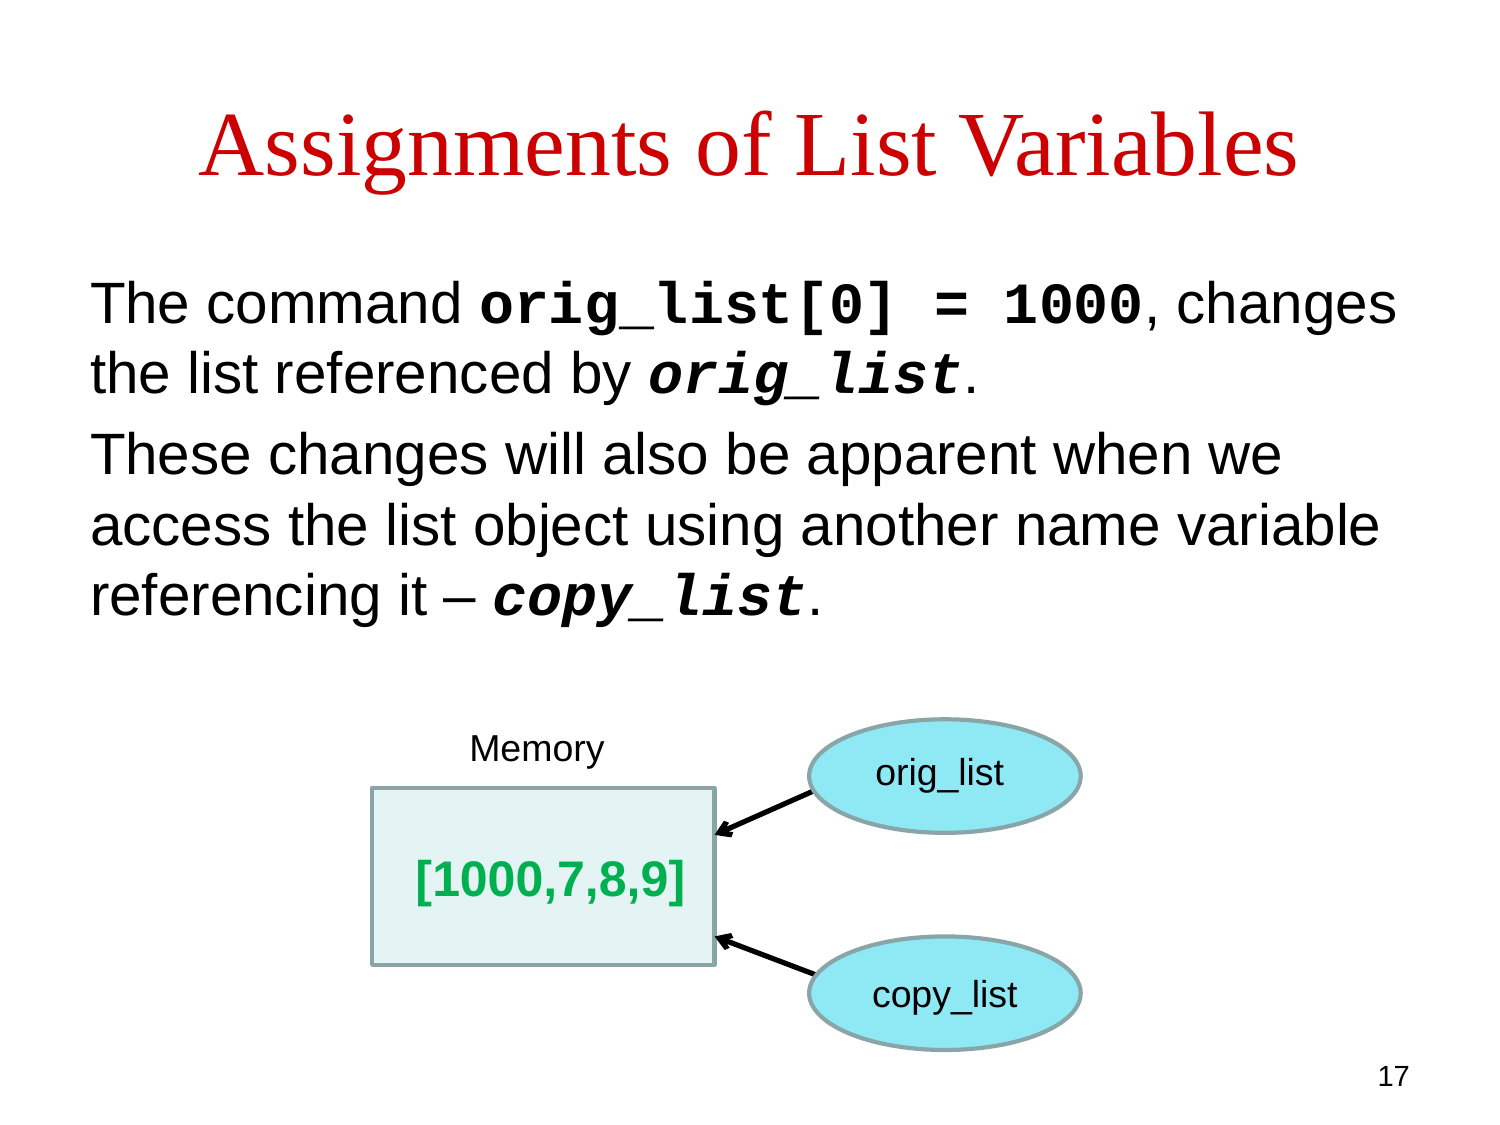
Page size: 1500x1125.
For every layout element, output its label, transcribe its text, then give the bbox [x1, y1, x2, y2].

text_box [1000,7,8,9] [370, 786, 717, 967]
text_box copy_list [856, 962, 1034, 1023]
text_box Memory [454, 716, 632, 777]
text_box orig_list [856, 740, 1034, 801]
text_box [807, 717, 1083, 835]
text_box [714, 936, 822, 977]
text_box [807, 934, 1083, 1053]
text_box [714, 787, 822, 836]
title Assignments of List Variables [74, 44, 1426, 233]
list The command orig_list[0] = 1000, changes the list referenced by orig_list. These changes will also be apparent when we access the list object using another name variable referencing it – copy_list. [74, 257, 1426, 1001]
slide_number 17 [1074, 1049, 1426, 1088]
